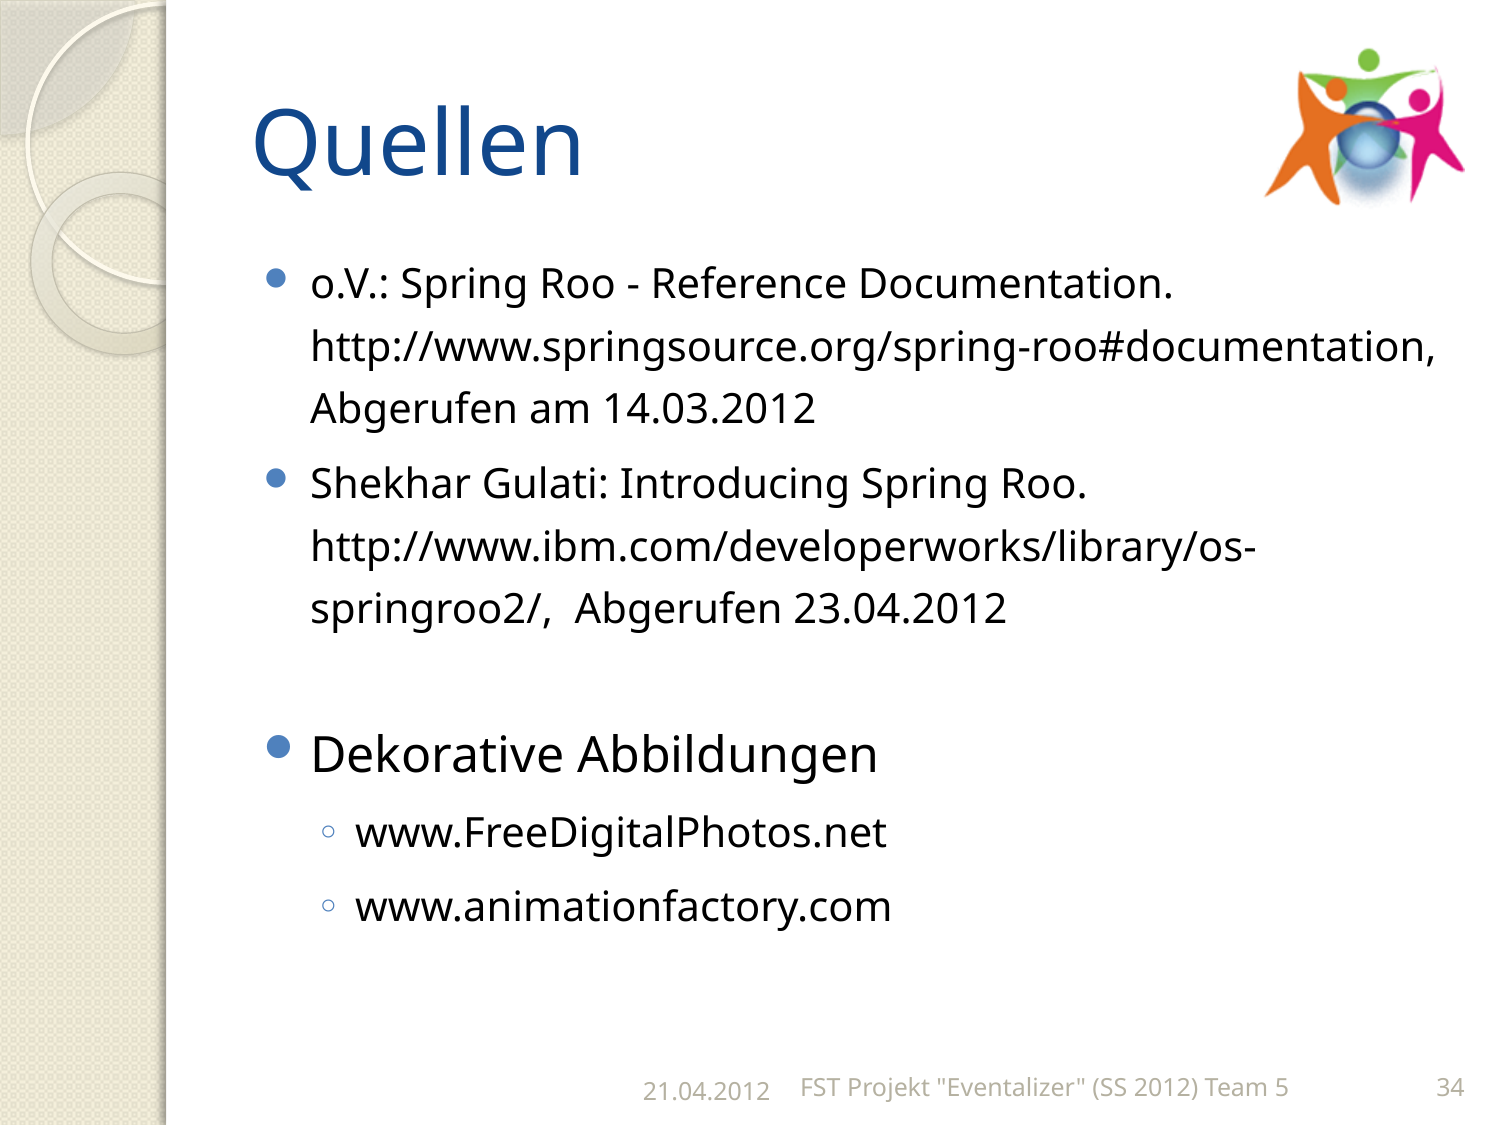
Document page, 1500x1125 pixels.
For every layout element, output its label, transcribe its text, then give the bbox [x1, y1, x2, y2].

title Quellen [235, 45, 1466, 233]
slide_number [435, 1034, 785, 1113]
footer FST Projekt "Eventalizer" (SS 2012) Team 5 [785, 1034, 1413, 1113]
list o.V.: Spring Roo - Reference Documentation. http://www.springsource.org/spring-roo#documentation, Abgerufen am 14.03.2012 Shekhar Gulati: Introducing Spring Roo. http://www.ibm.com/developerworks/library/os-springroo2/, Abgerufen 23.04.2012 Dekorative Abbildungen www.FreeDigitalPhotos.net www.animationfactory.com [235, 237, 1466, 1025]
slide_number 34 [1413, 1034, 1488, 1113]
